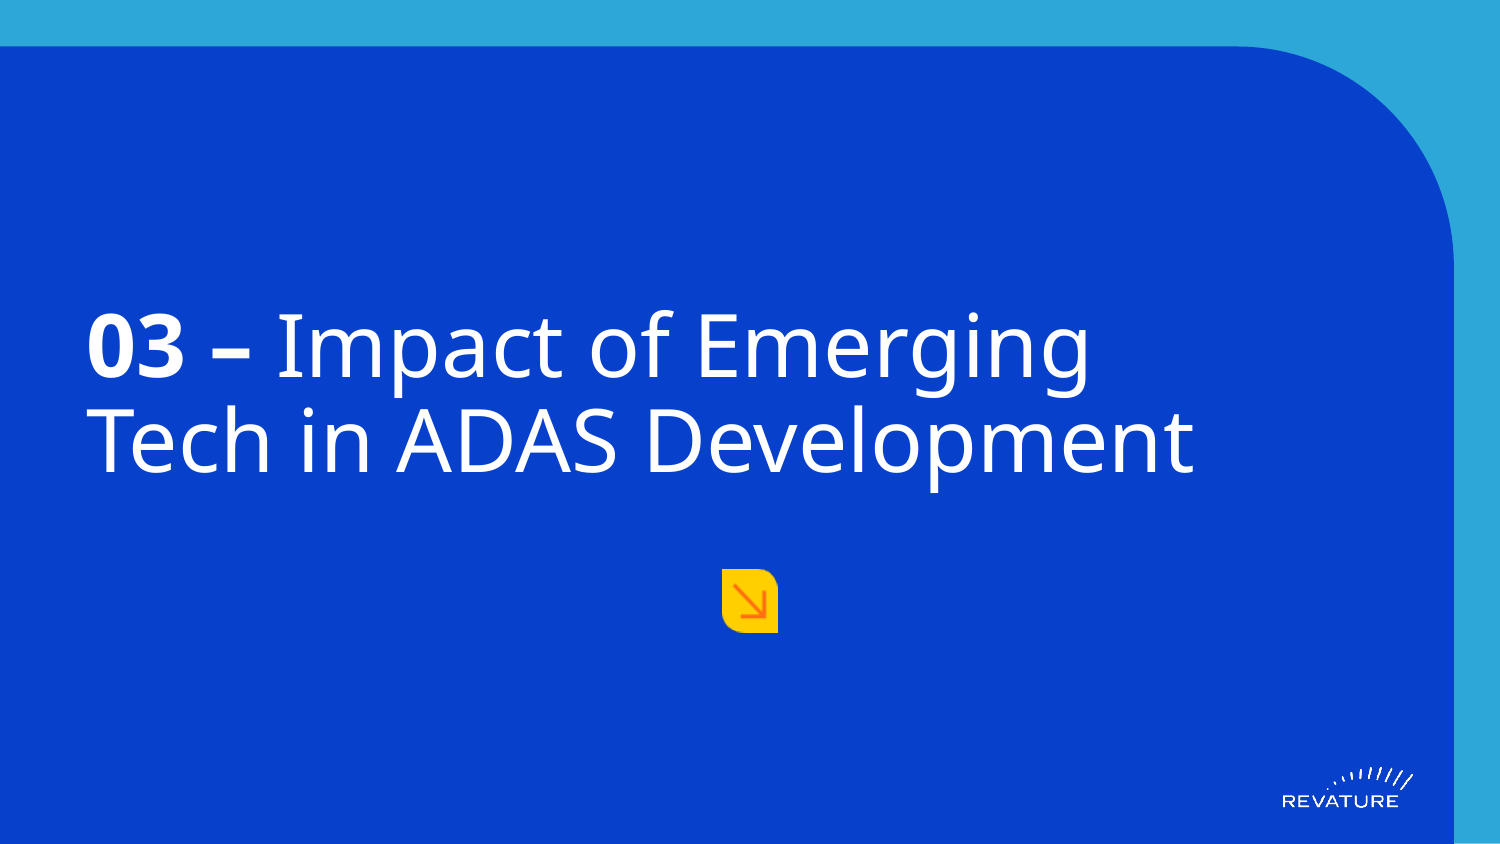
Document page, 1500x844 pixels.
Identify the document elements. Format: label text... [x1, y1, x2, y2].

picture [722, 569, 778, 633]
title 03 – Impact of Emerging Tech in ADAS Development [86, 302, 1206, 601]
